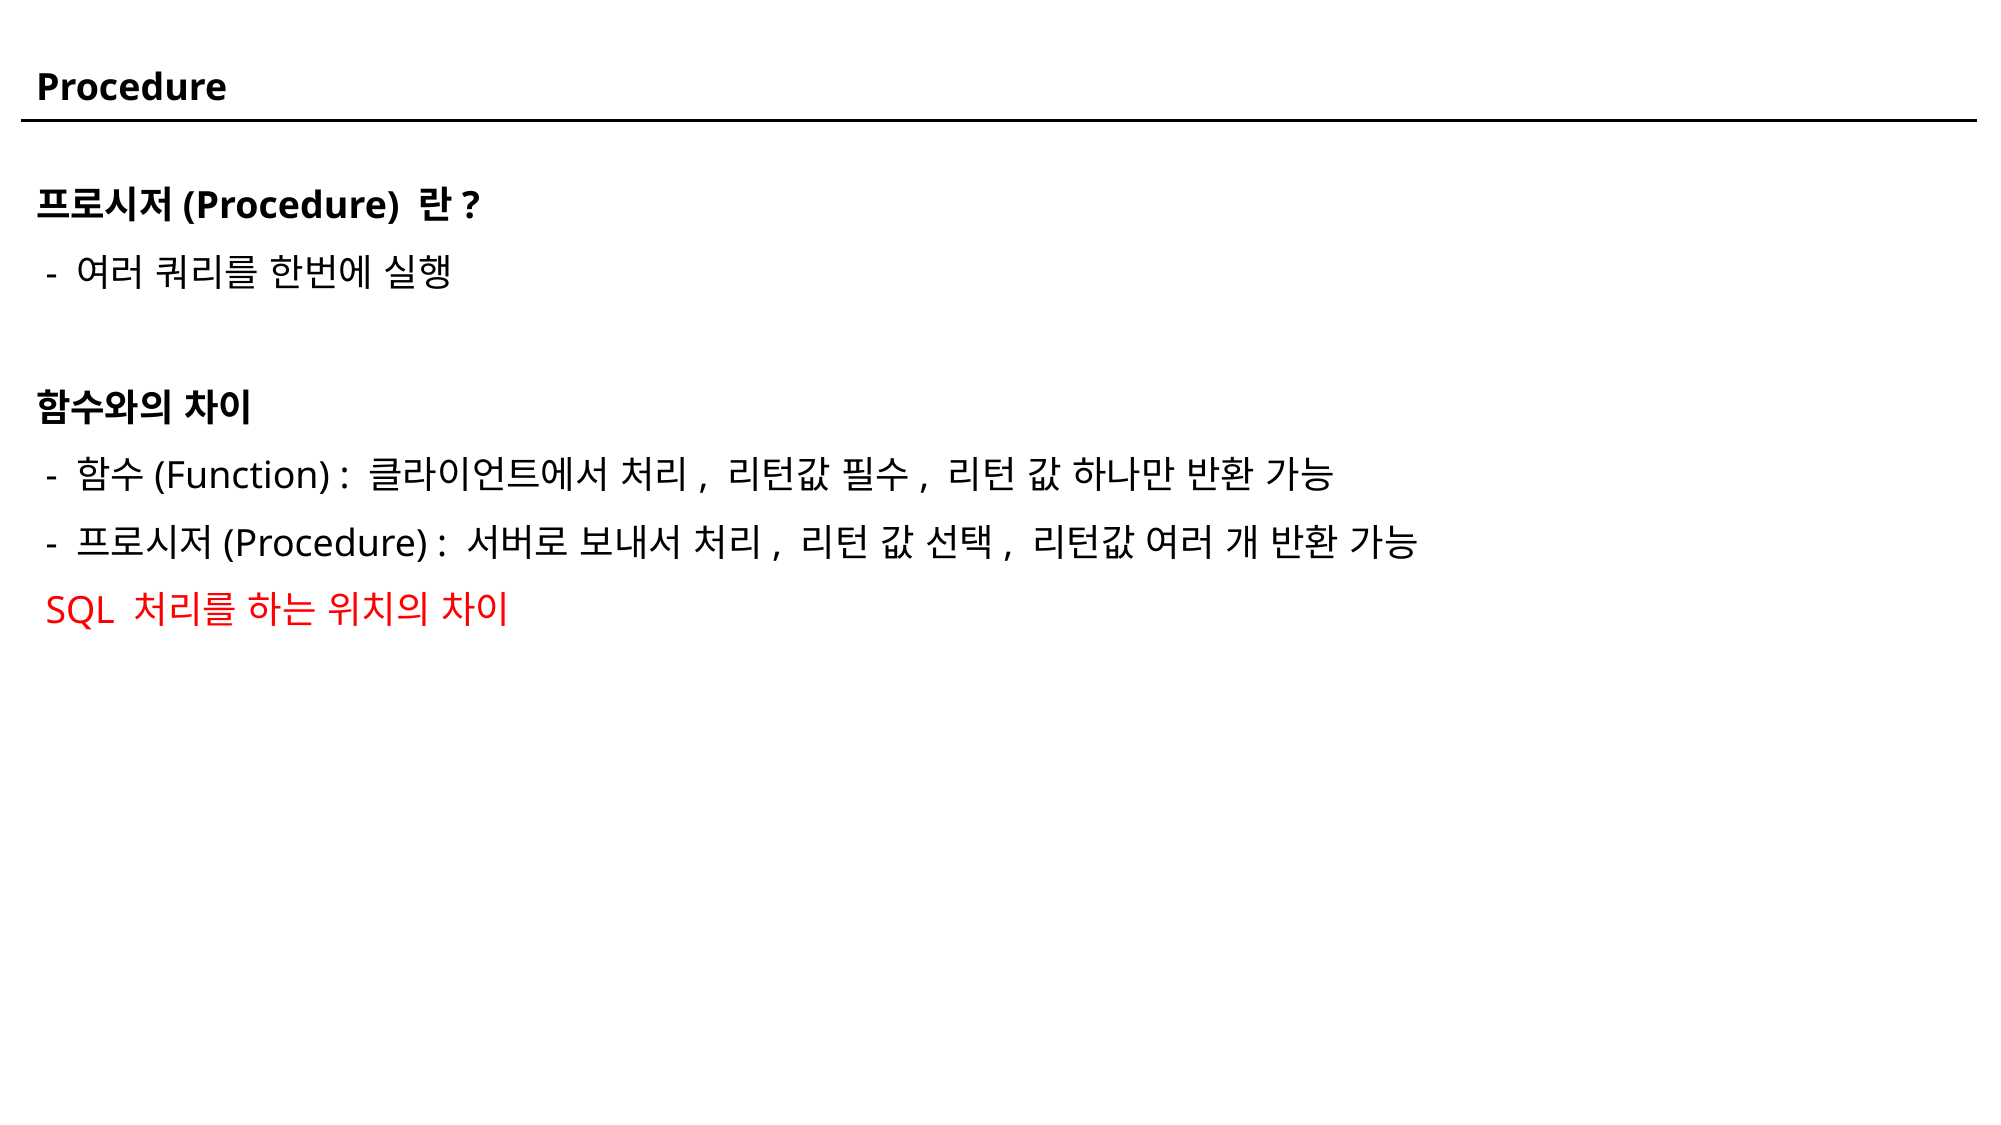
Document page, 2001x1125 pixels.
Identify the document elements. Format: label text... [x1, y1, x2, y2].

text_box 프로시저(Procedure) 란? - 여러 쿼리를 한번에 실행 함수와의 차이 - 함수(Function) : 클라이언트에서 처리, 리턴값 필수, 리턴 값 하나만 반환 가능 - 프로시저(Procedure) : 서버로 보내서 처리, 리턴 값 선택, 리턴값 여러 개 반환 가능 SQL 처리를 하는 위치의 차이 [21, 151, 1978, 639]
text_box Procedure [21, 55, 1978, 116]
